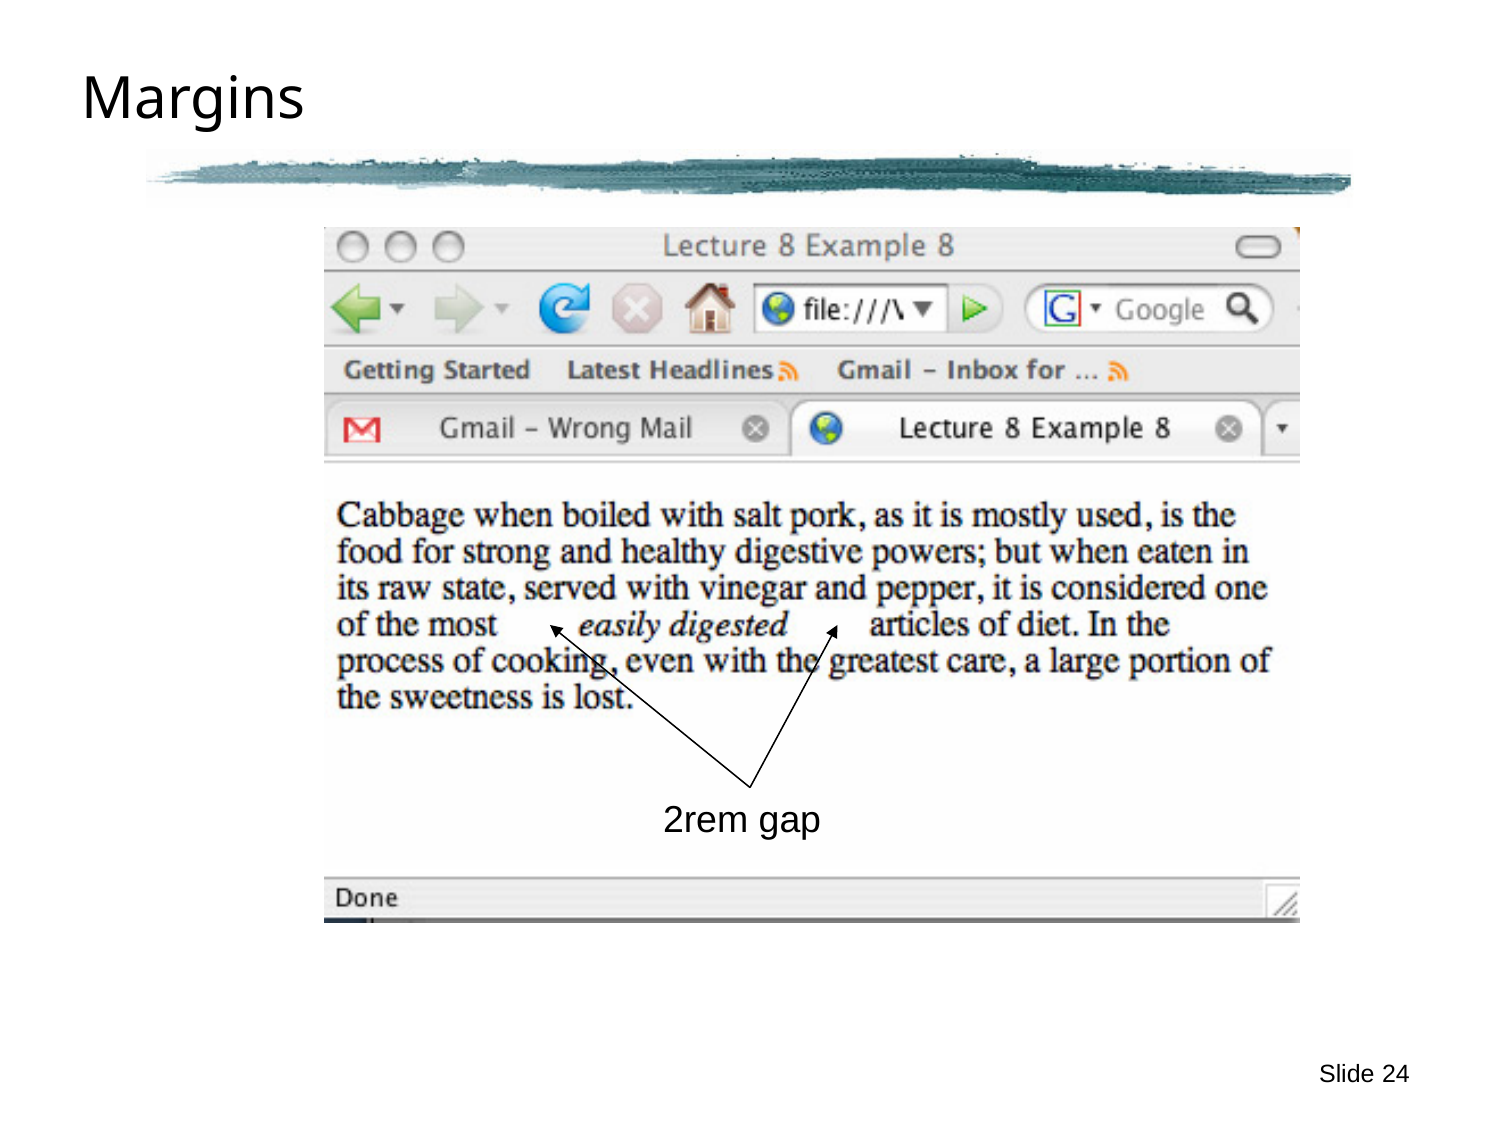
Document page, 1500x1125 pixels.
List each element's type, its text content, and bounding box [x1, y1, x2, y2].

slide_number Slide 24 [1074, 1042, 1425, 1103]
picture [146, 149, 1354, 208]
picture [324, 227, 1301, 923]
title Margins [66, 37, 1342, 138]
